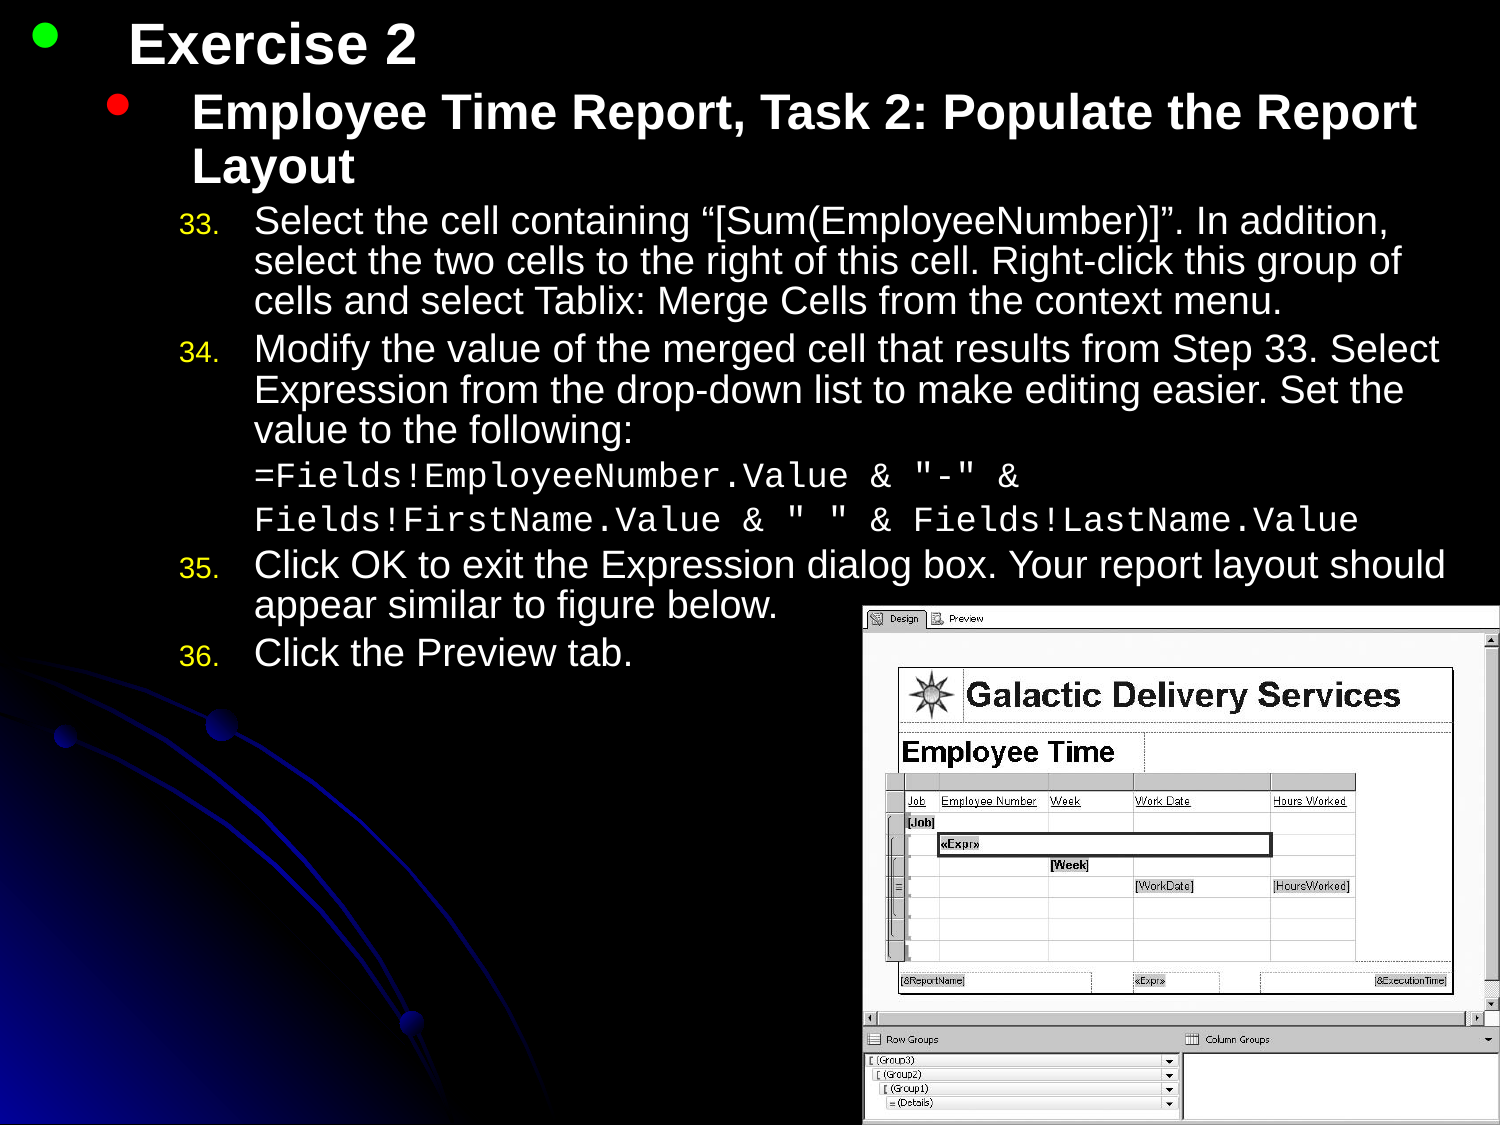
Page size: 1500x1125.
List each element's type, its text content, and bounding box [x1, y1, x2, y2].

picture [862, 604, 1500, 1125]
list Exercise 2 Employee Time Report, Task 2: Populate the Report Layout Select the cell containing “[Sum(EmployeeNumber)]”. In addition, select the two cells to the right of this cell. Right-click this group of cells and select Tablix: Merge Cells from the context menu. Modify the value of the merged cell that results from Step 33. Select Expression from the drop-down list to make editing easier. Set the value to the following: =Fields!EmployeeNumber.Value & "-" & Fields!FirstName.Value & " " & Fields!LastName.Value Click OK to exit the Expression dialog box. Your report layout should appear similar to figure below. Click the Preview tab. [13, 12, 1490, 1113]
